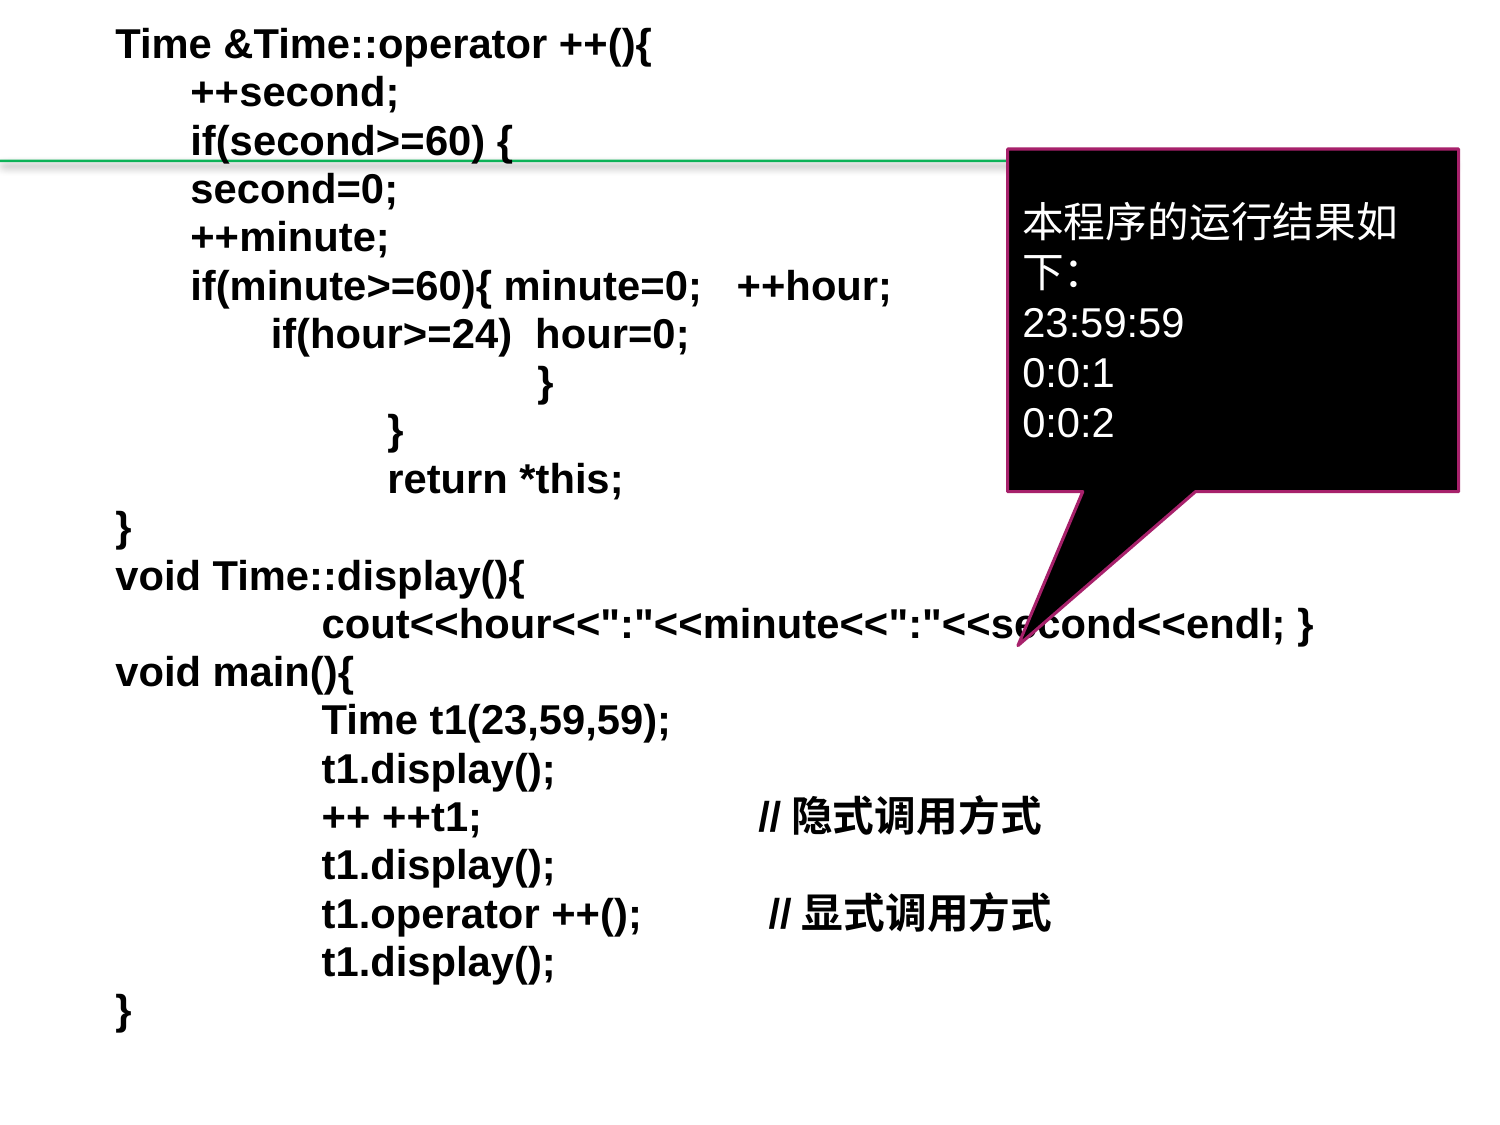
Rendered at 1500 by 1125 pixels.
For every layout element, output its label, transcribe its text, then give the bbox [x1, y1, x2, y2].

list Time &Time::operator ++(){ ++second; if(second>=60) { second=0; ++minute; if(minute>=60){ minute=0; ++hour; if(hour>=24) hour=0; } } return *this; } void Time::display(){ cout<<hour<<":"<<minute<<":"<<second<<endl; } void main(){ Time t1(23,59,59); t1.display(); ++ ++t1; //隐式调用方式 t1.display(); t1.operator ++(); //显式调用方式 t1.display(); } [100, 19, 1376, 1054]
text_box 本程序的运行结果如下： 23:59:59 0:0:1 0:0:2 [1006, 147, 1461, 647]
